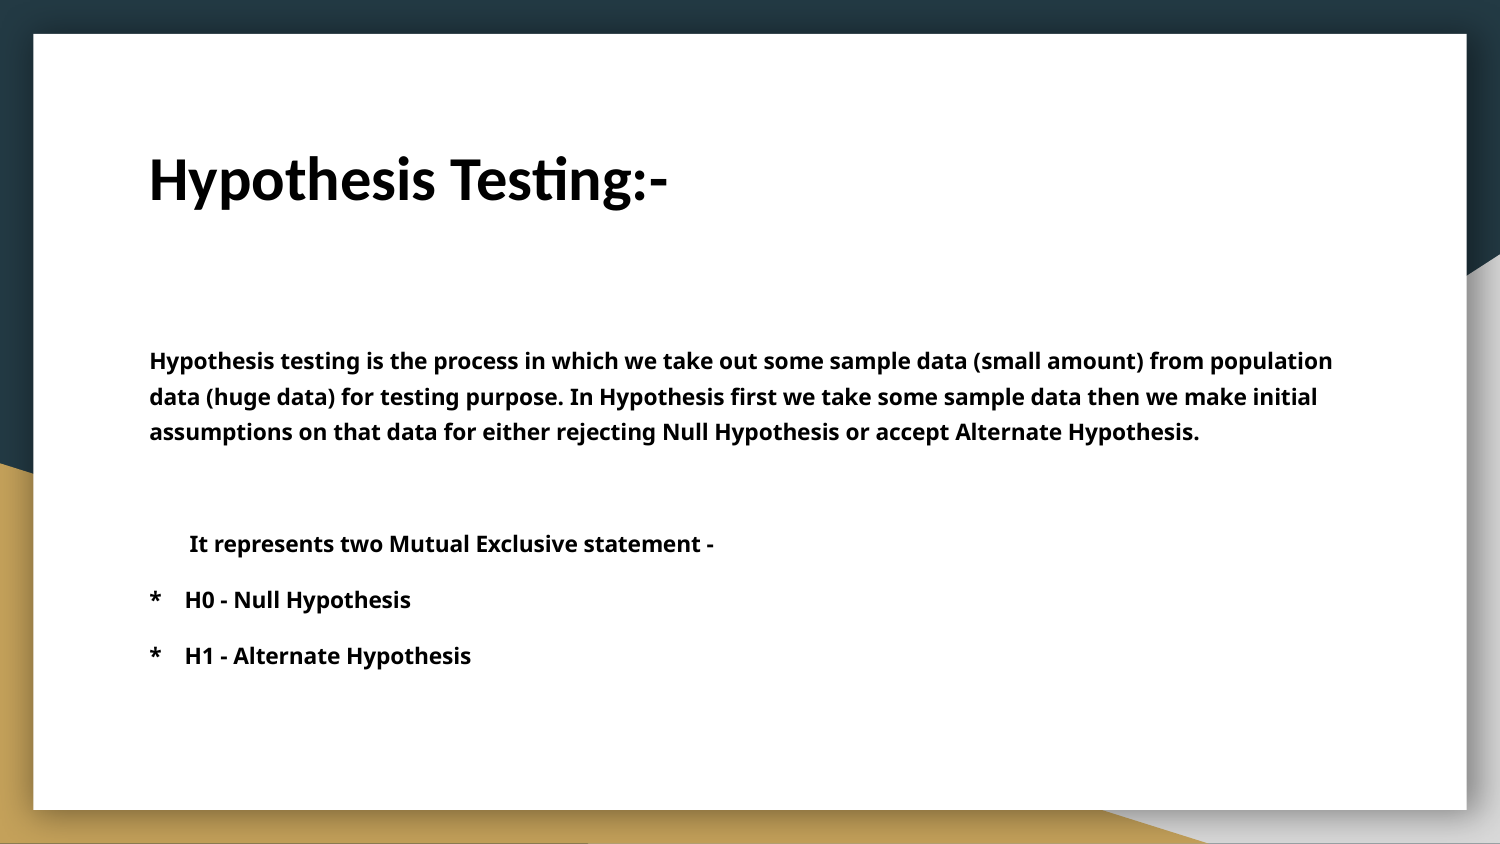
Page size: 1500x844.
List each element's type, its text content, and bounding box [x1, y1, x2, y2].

title Hypothesis Testing:- [134, 138, 1366, 296]
list Hypothesis testing is the process in which we take out some sample data (small amount) from population data (huge data) for testing purpose. In Hypothesis first we take some sample data then we make initial assumptions on that data for either rejecting Null Hypothesis or accept Alternate Hypothesis. It represents two Mutual Exclusive statement - * H0 - Null Hypothesis * H1 - Alternate Hypothesis [134, 326, 1366, 729]
